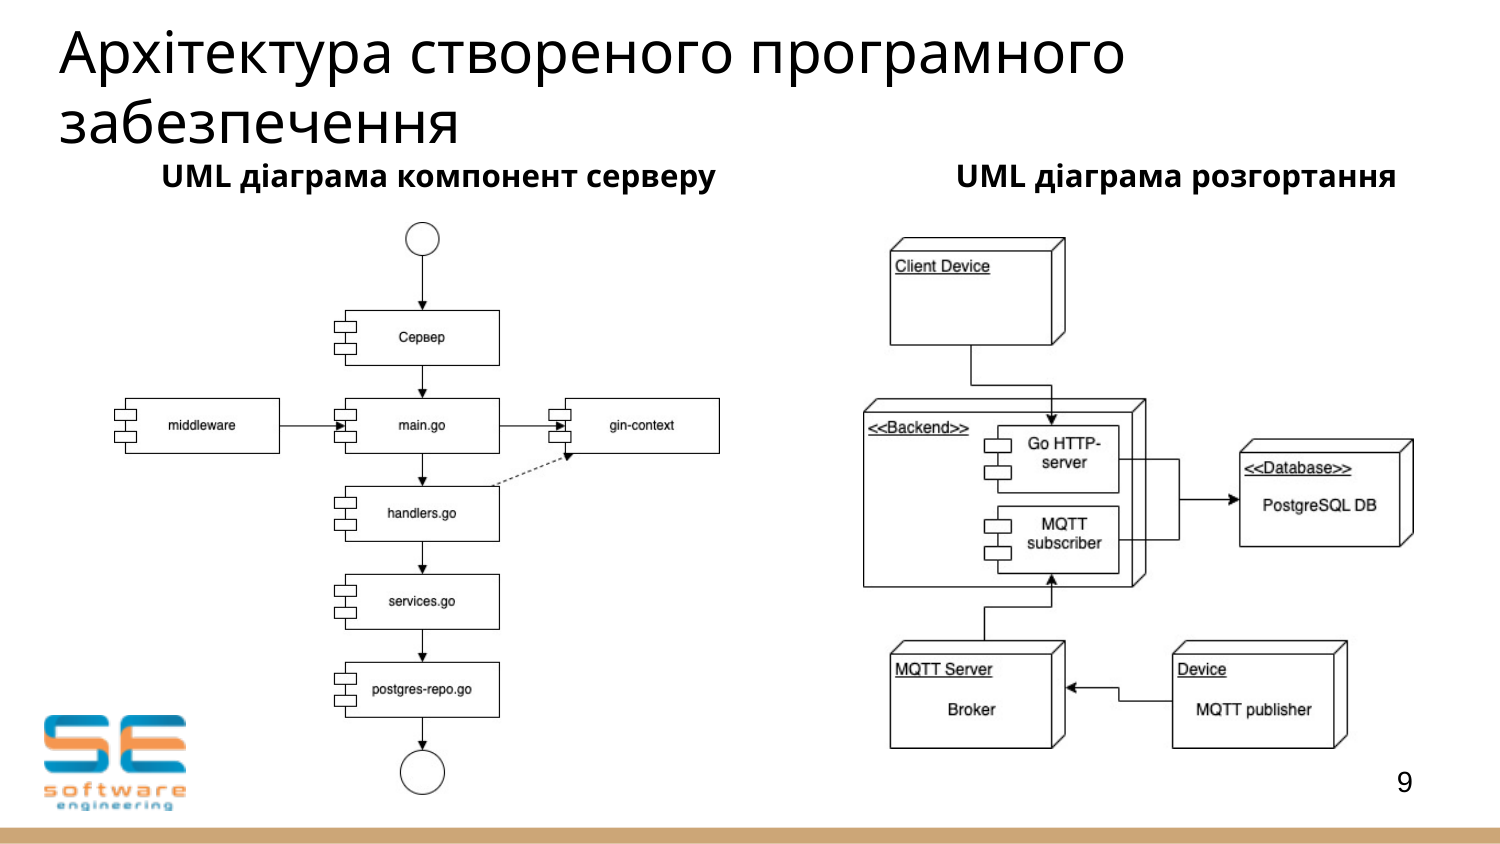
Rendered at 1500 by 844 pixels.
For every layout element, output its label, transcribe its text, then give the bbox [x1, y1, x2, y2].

picture [43, 222, 720, 811]
text_box 9 [1382, 755, 1500, 806]
list UML діаграма компонент серверу UML діаграма розгортання [44, 95, 1470, 210]
picture [862, 237, 1414, 749]
title Архітектура створеного програмного забезпечення [44, 0, 1443, 95]
